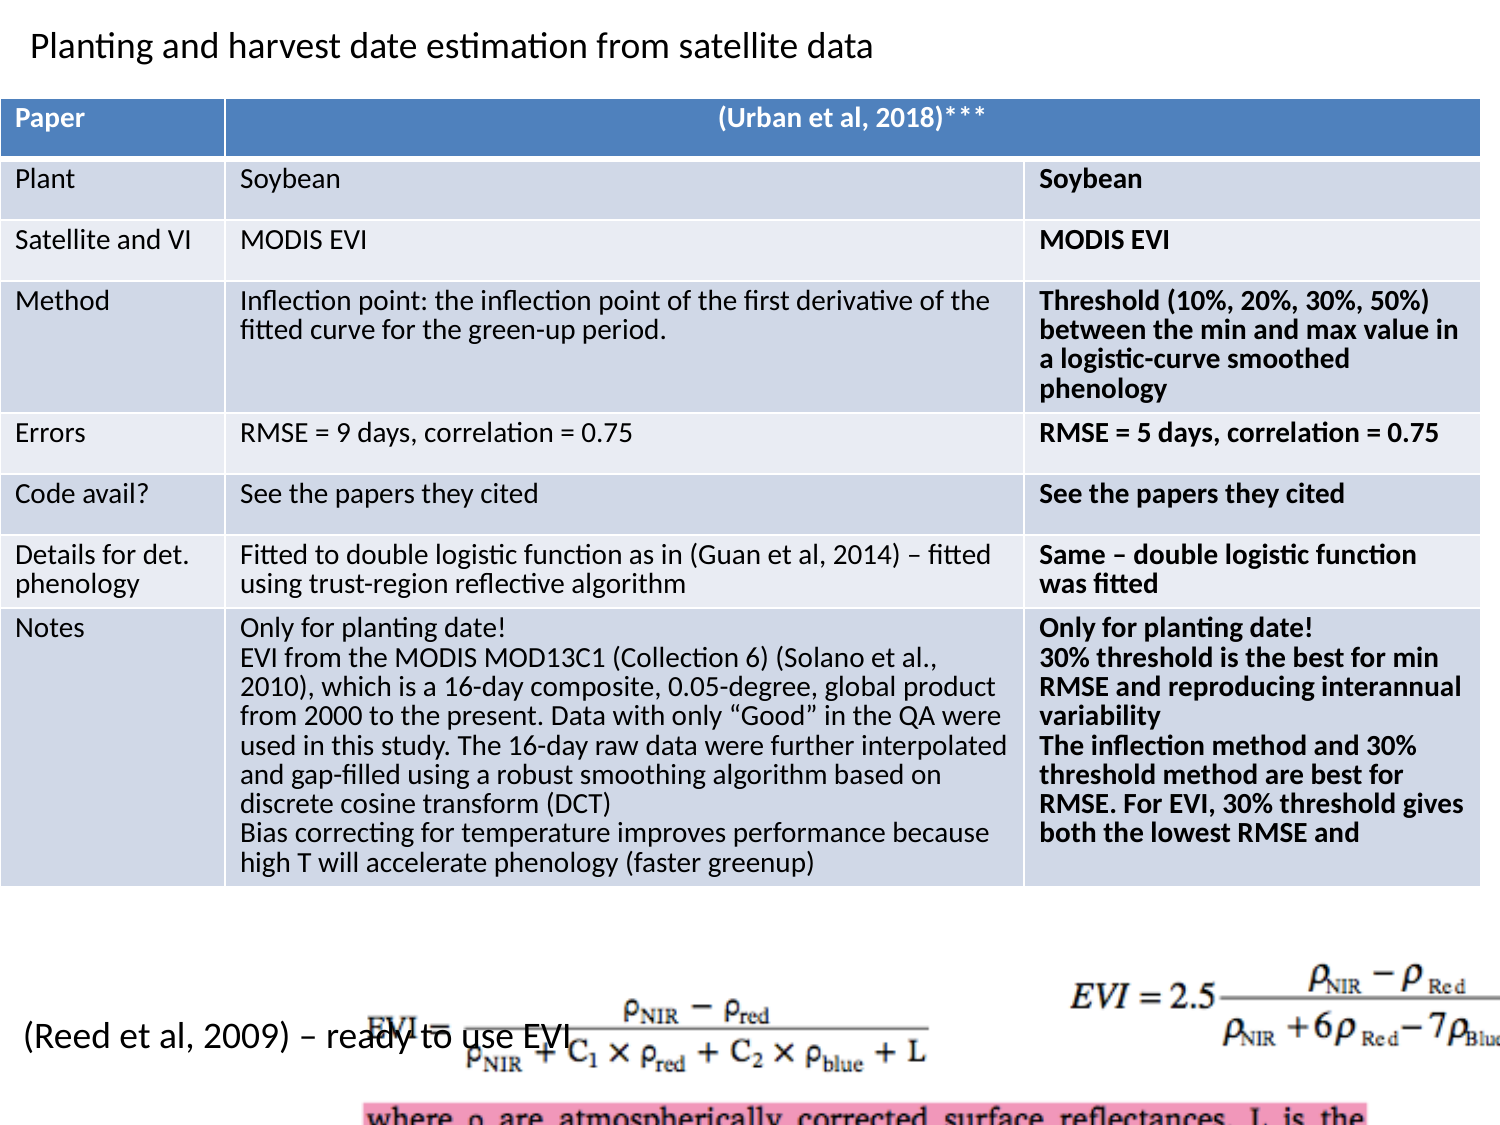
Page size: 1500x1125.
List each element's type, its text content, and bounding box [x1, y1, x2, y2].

table_cell Satellite and VI [1, 221, 224, 280]
table_cell Notes [1, 609, 224, 886]
table_cell Fitted to double logistic function as in (Guan et al, 2014) – fitted using trust-region reflective algorithm [226, 536, 1023, 607]
picture [337, 918, 1500, 1125]
table_cell Soybean [226, 162, 1023, 219]
table_cell Same – double logistic function was fitted [1025, 536, 1480, 607]
table_cell See the papers they cited [1025, 475, 1480, 534]
text_box Planting and harvest date estimation from satellite data [15, 13, 890, 74]
table_header (Urban et al, 2018)*** [226, 99, 1480, 156]
table_cell Details for det. phenology [1, 536, 224, 607]
table_cell Errors [1, 414, 224, 473]
table_cell Only for planting date! EVI from the MODIS MOD13C1 (Collection 6) (Solano et al., 2010), which is a 16-day composite, 0.05-degree, global product from 2000 to the present. Data with only “Good” in the QA were used in this study. The 16-day raw data were further interpolated and gap-filled using a robust smoothing algorithm based on discrete cosine transform (DCT) Bias correcting for temperature improves performance because high T will accelerate phenology (faster greenup) [226, 609, 1023, 886]
table_header Paper [1, 99, 224, 156]
table_cell Code avail? [1, 475, 224, 534]
text_box (Reed et al, 2009) – ready to use EVI [8, 1003, 332, 1064]
table_cell See the papers they cited [226, 475, 1023, 534]
table_cell Inflection point: the inflection point of the first derivative of the fitted curve for the green-up period. [226, 282, 1023, 412]
table_cell MODIS EVI [1025, 221, 1480, 280]
table_cell Threshold (10%, 20%, 30%, 50%) between the min and max value in a logistic-curve smoothed phenology [1025, 282, 1480, 412]
table_cell Plant [1, 162, 224, 219]
table_cell RMSE = 5 days, correlation = 0.75 [1025, 414, 1480, 473]
table_cell RMSE = 9 days, correlation = 0.75 [226, 414, 1023, 473]
table_cell Soybean [1025, 162, 1480, 219]
table_cell MODIS EVI [226, 221, 1023, 280]
table_cell Method [1, 282, 224, 412]
table_cell Only for planting date! 30% threshold is the best for min RMSE and reproducing interannual variability The inflection method and 30% threshold method are best for RMSE. For EVI, 30% threshold gives both the lowest RMSE and [1025, 609, 1480, 886]
